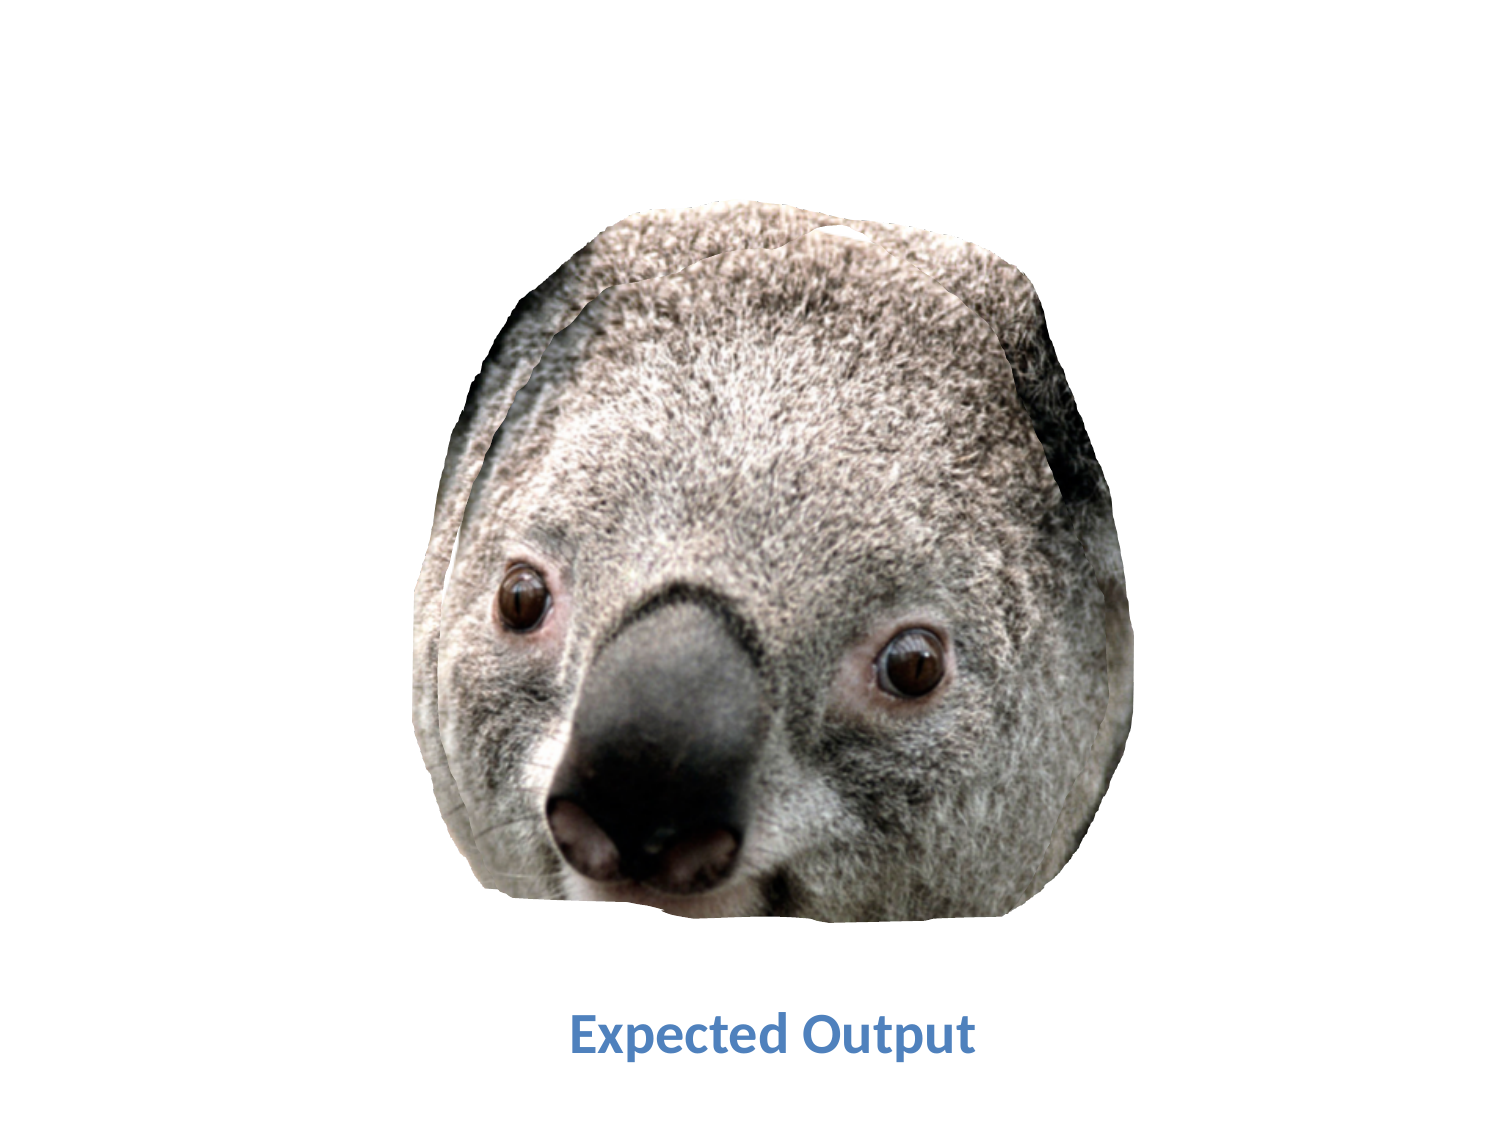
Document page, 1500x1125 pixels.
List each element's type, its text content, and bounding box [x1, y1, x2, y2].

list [412, 199, 1134, 915]
text_box Expected Output [554, 987, 992, 1073]
